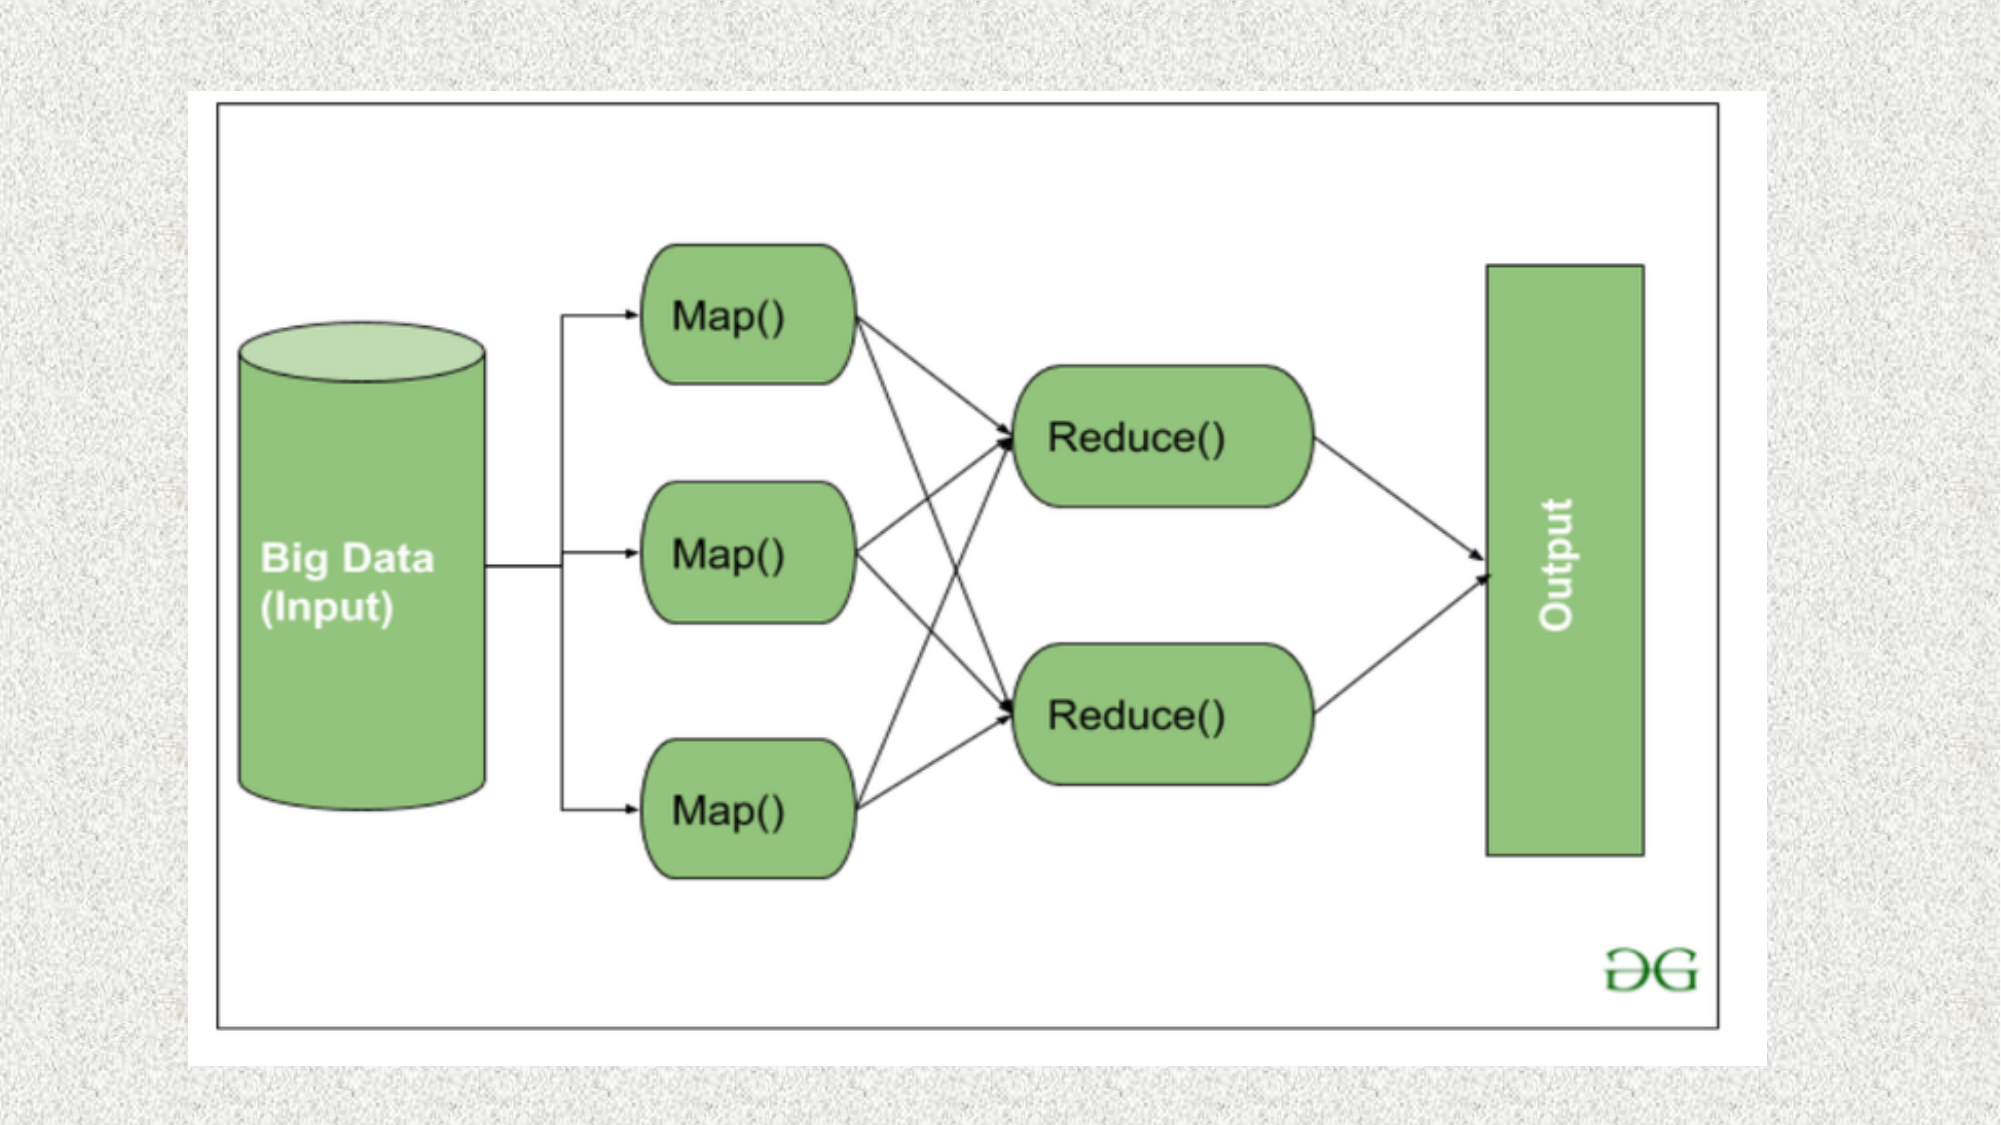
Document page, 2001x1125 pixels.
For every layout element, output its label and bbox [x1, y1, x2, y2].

picture [0, 0, 2001, 1125]
list [188, 91, 1767, 1066]
